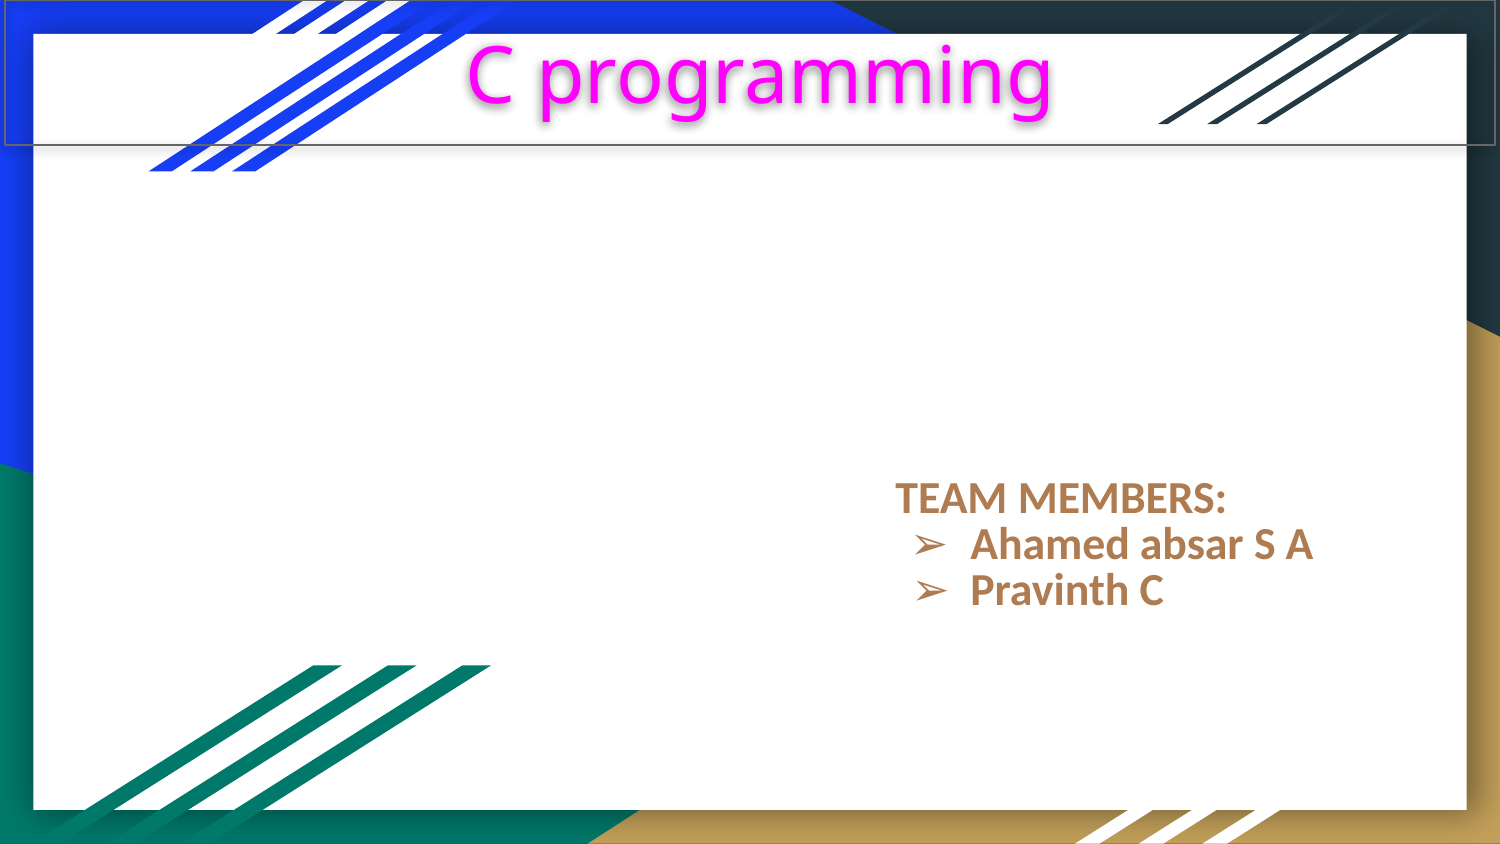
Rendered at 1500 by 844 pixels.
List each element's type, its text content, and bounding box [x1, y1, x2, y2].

subtitle TEAM MEMBERS: Ahamed absar S A Pravinth C [880, 461, 1495, 669]
title C programming [5, 0, 1495, 145]
